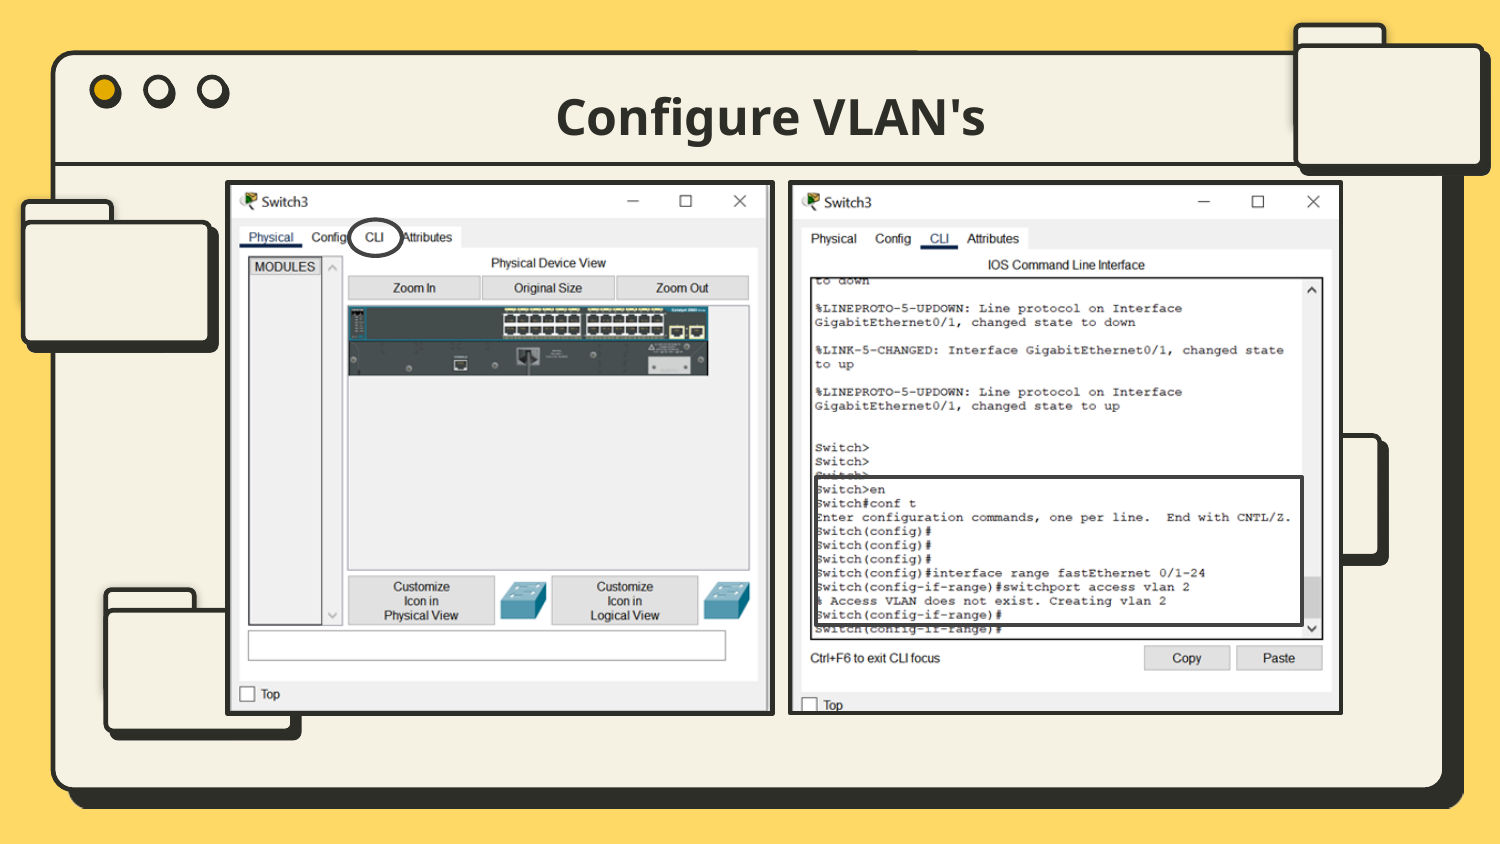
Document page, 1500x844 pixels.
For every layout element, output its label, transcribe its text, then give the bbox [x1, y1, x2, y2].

picture [792, 184, 1340, 711]
title Configure VLAN's [484, 71, 1057, 159]
picture [229, 184, 771, 712]
